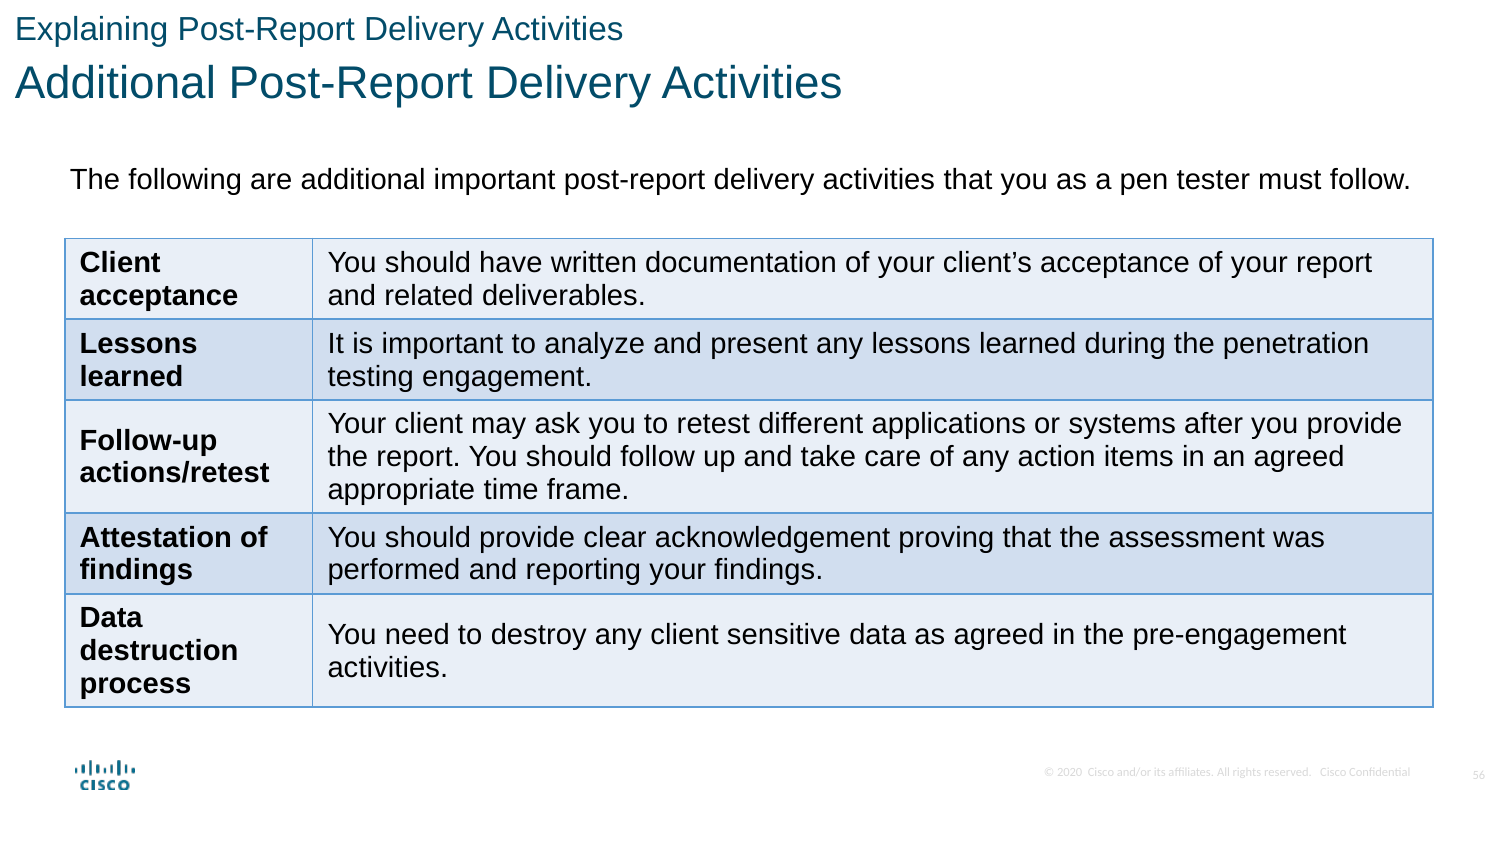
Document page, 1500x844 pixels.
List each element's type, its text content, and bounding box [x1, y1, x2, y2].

slide_number 56 [1425, 759, 1500, 797]
list Additional Post-Report Delivery Activities [0, 45, 1500, 118]
table_header You should have written documentation of your client’s acceptance of your report and related deliverables. [313, 239, 1432, 318]
table_header Client acceptance [66, 239, 312, 318]
table_cell You should provide clear acknowledgement proving that the assessment was performed and reporting your findings. [313, 514, 1432, 593]
table_cell You need to destroy any client sensitive data as agreed in the pre-engagement activities. [313, 595, 1432, 706]
table_cell Your client may ask you to retest different applications or systems after you provide the report. You should follow up and take care of any action items in an agreed appropriate time frame. [313, 401, 1432, 512]
picture [75, 759, 135, 790]
table_cell Data destruction process [66, 595, 312, 706]
text_box The following are additional important post-report delivery activities that you as a pen tester must follow. [54, 153, 1434, 207]
table_cell Lessons learned [66, 320, 312, 399]
table_cell Attestation of findings [66, 514, 312, 593]
table_cell It is important to analyze and present any lessons learned during the penetration testing engagement. [313, 320, 1432, 399]
list Explaining Post-Report Delivery Activities [0, 0, 1500, 45]
table_cell Follow-up actions/retest [66, 401, 312, 512]
